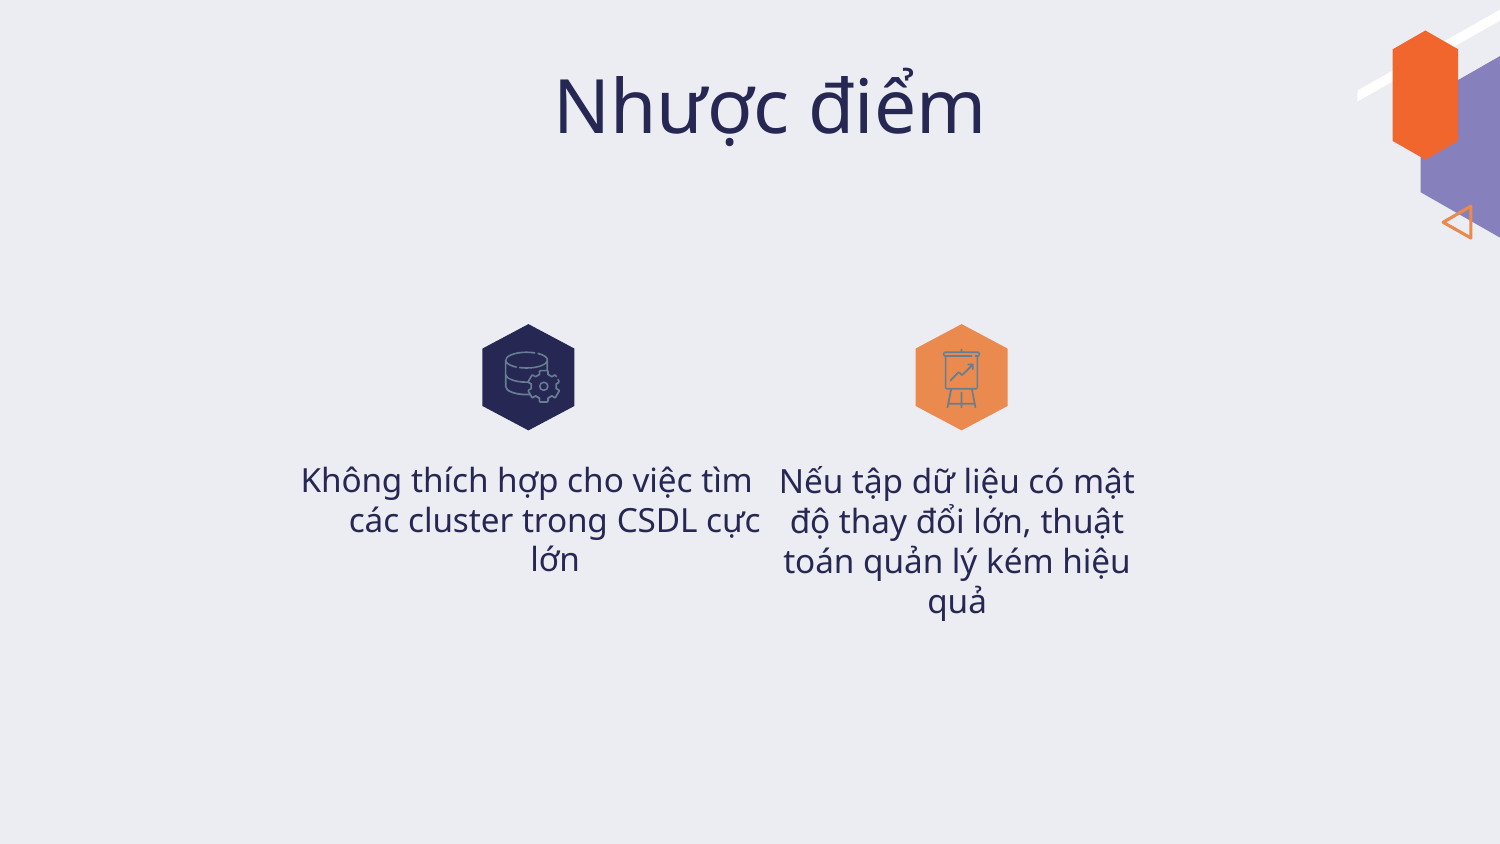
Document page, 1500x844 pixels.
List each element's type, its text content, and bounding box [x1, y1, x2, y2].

subtitle Nếu tập dữ liệu có mật độ thay đổi lớn, thuật toán quản lý kém hiệu quả [758, 460, 1156, 548]
text_box [915, 324, 1008, 431]
subtitle Không thích hợp cho việc tìm các cluster trong CSDL cực lớn [256, 458, 780, 546]
text_box [482, 324, 575, 431]
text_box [942, 348, 981, 409]
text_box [504, 351, 561, 404]
title Nhược điểm [211, 43, 1329, 138]
